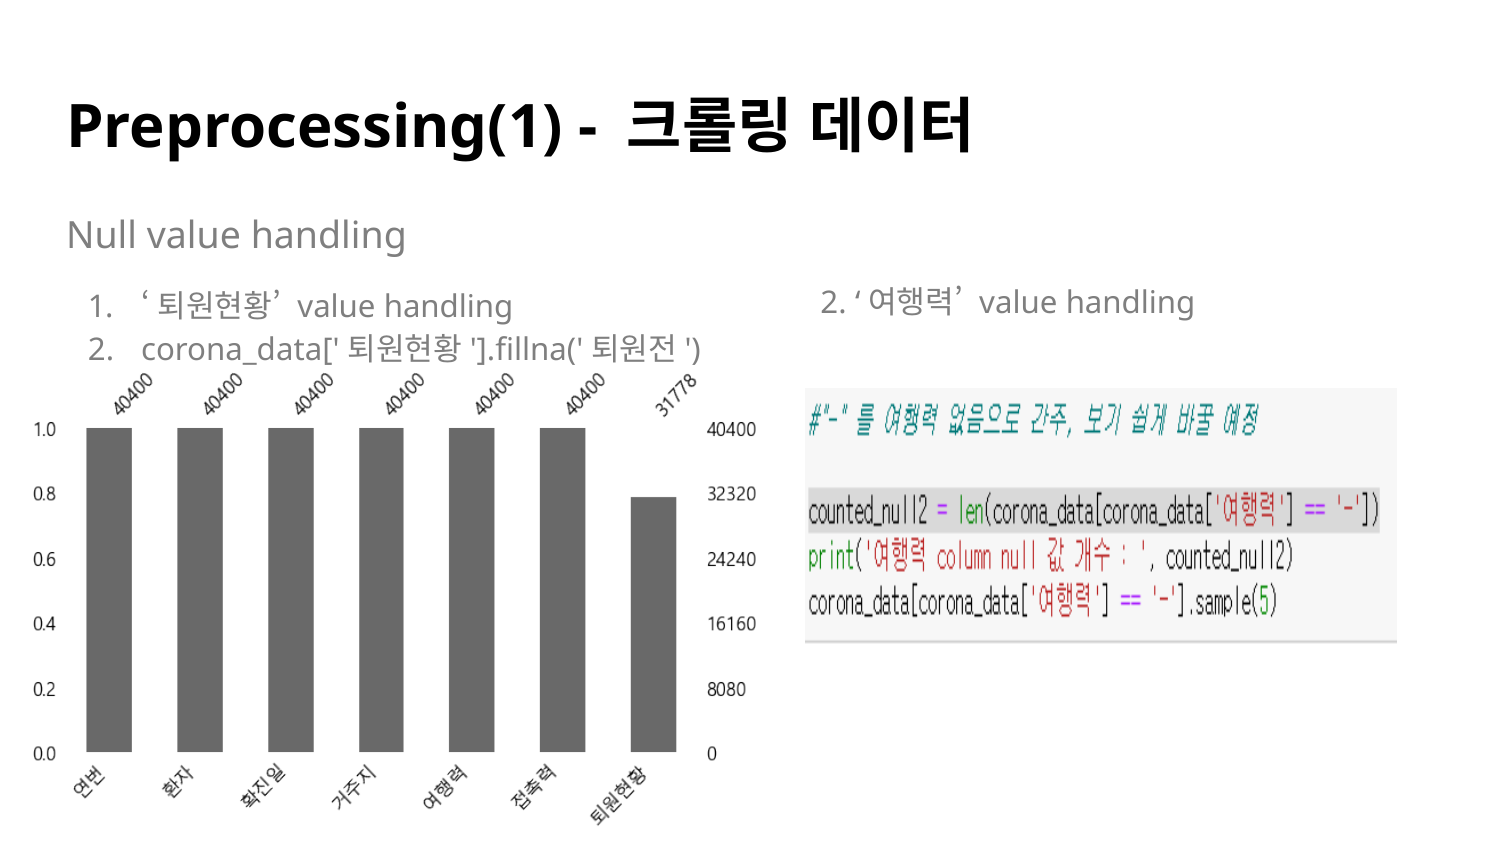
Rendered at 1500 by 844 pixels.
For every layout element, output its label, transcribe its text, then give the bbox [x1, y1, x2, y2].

picture [23, 360, 766, 838]
list Null value handling ‘퇴원현황’ value handling corona_data['퇴원현황'].fillna('퇴원전') [51, 189, 1449, 750]
title Preprocessing(1) - 크롤링 데이터 [51, 72, 1449, 176]
picture [805, 388, 1397, 647]
list 2. ‘여행력’ value handling [805, 191, 1429, 753]
